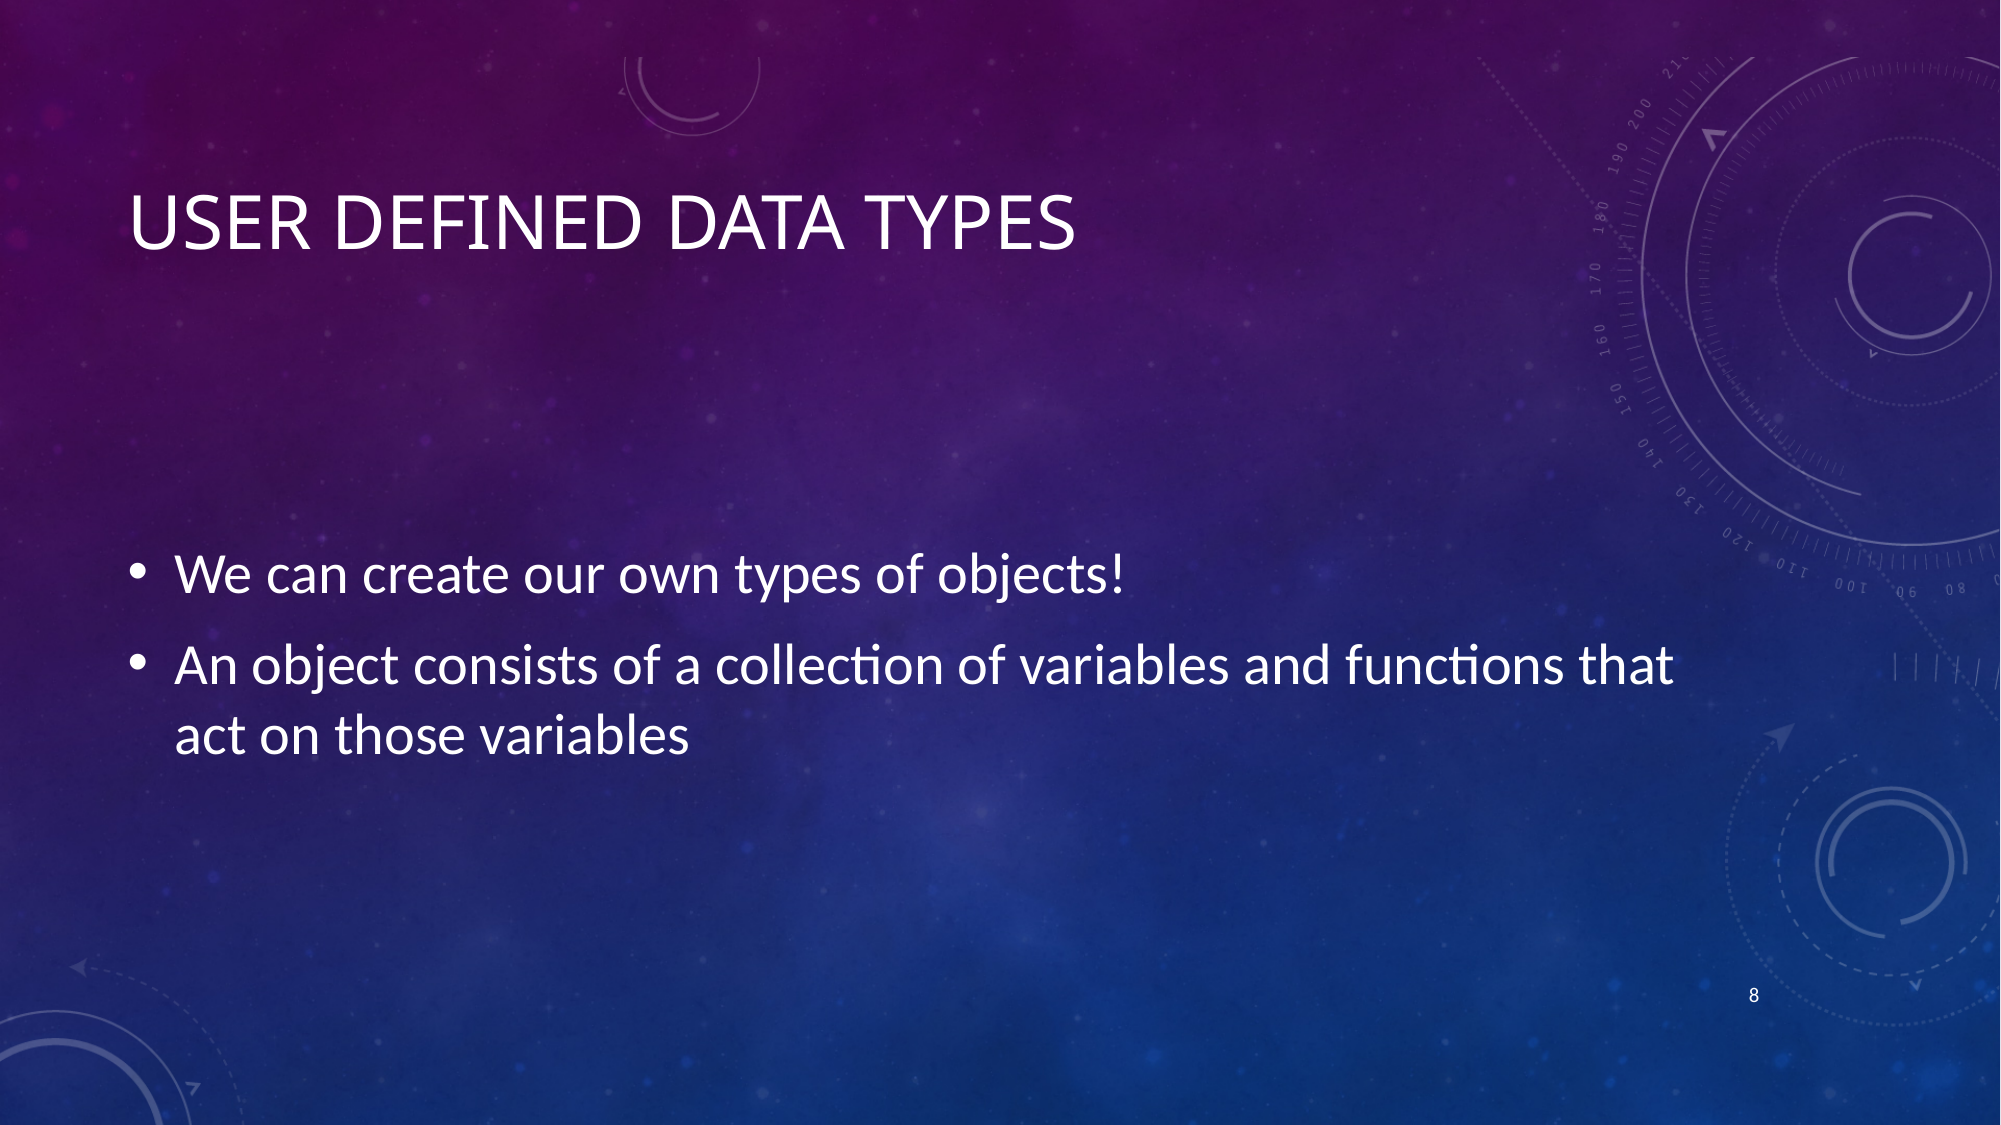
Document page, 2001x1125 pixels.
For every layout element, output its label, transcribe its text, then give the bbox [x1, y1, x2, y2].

list We can create our own types of objects! An object consists of a collection of variables and functions that act on those variables [112, 351, 1775, 950]
slide_number 7 [1684, 963, 1775, 1025]
picture [0, 0, 2001, 1125]
title User Defined Data types [112, 99, 1775, 339]
